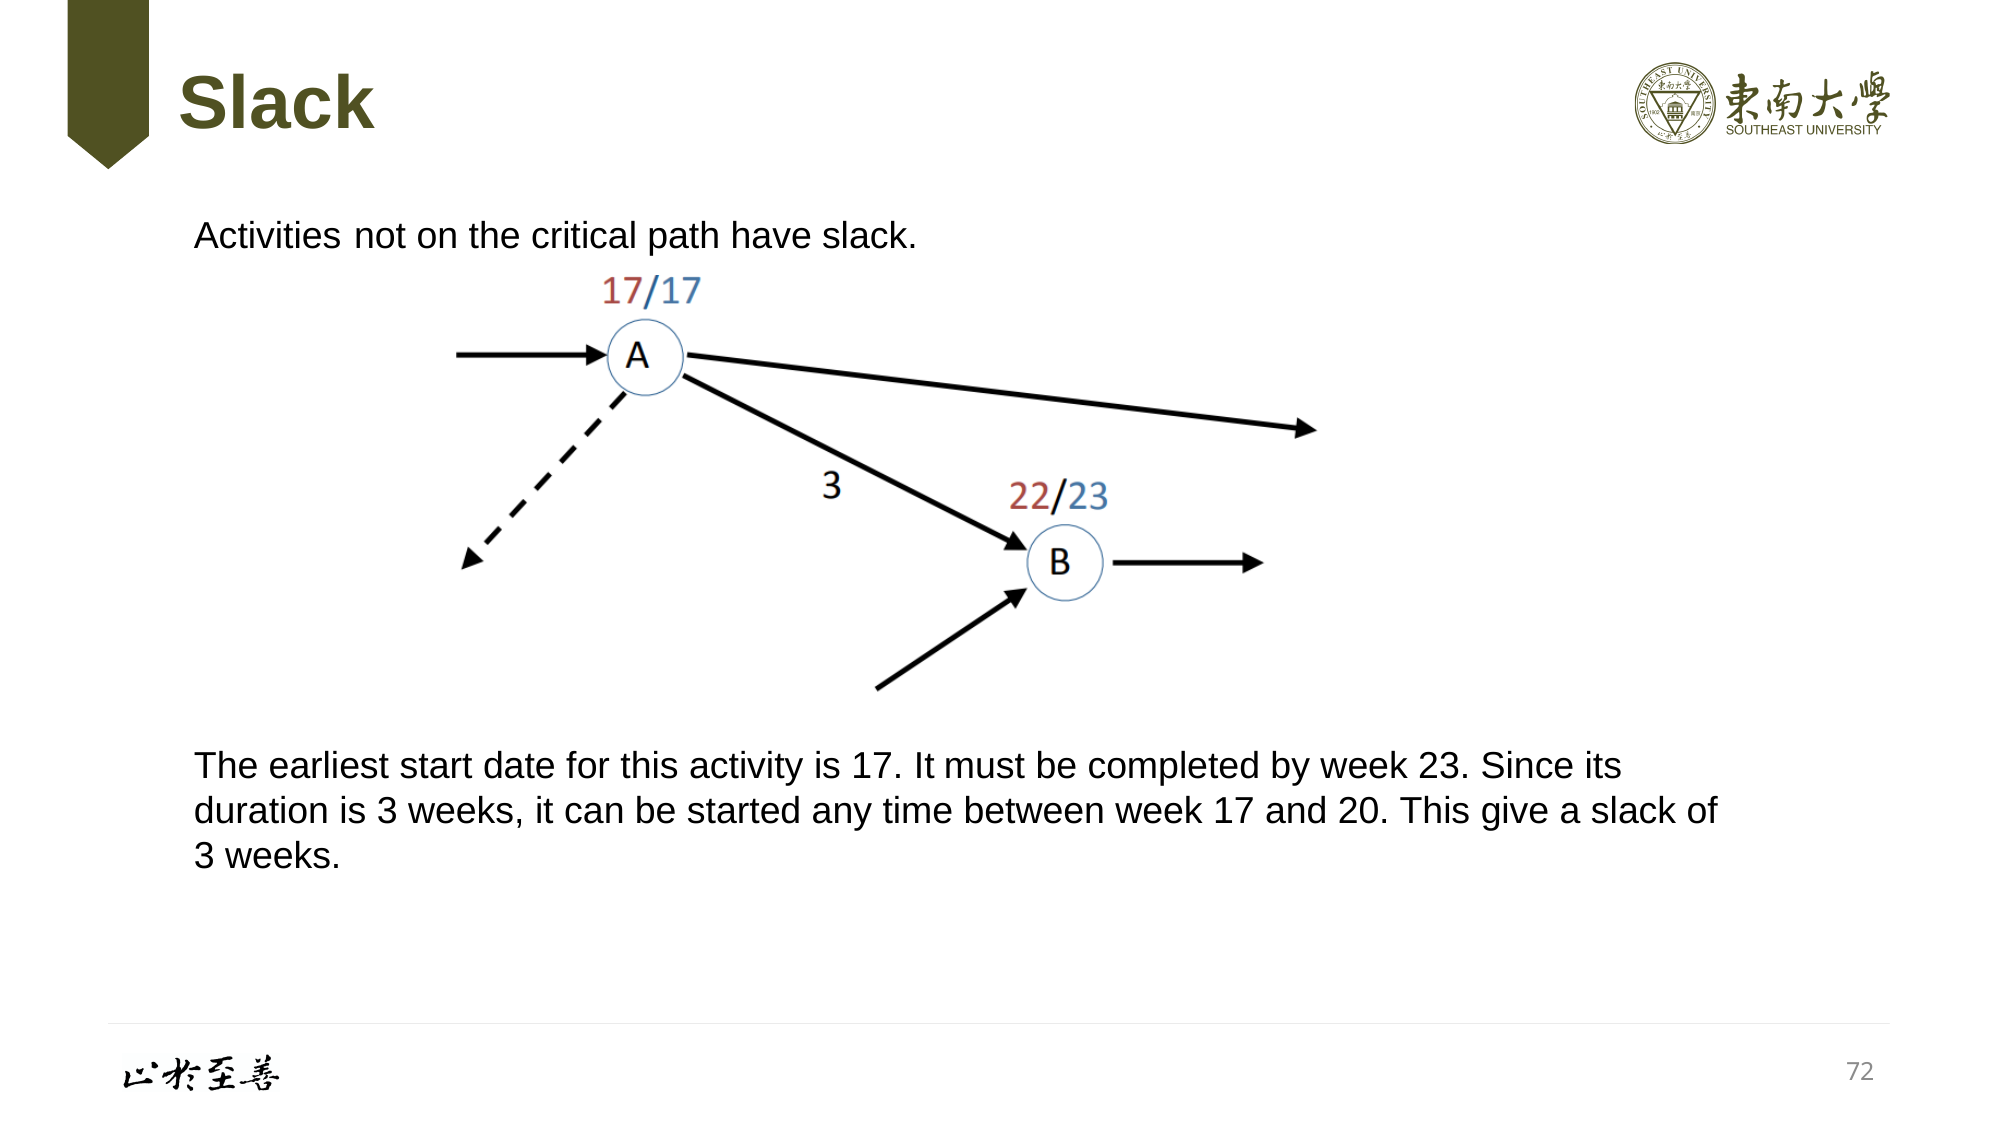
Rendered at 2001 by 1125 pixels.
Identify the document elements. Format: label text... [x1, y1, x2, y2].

picture [122, 1053, 280, 1092]
title Slack [178, 39, 1519, 169]
picture [454, 275, 1322, 697]
slide_number 72 [1439, 1042, 1890, 1103]
text_box Activities not on the critical path have slack. [179, 204, 1179, 264]
text_box The earliest start date for this activity is 17. It must be completed by week 23. Since its duration is 3 weeks, it can be started any time between week 17 and 20. This give a slack of 3 weeks. [179, 734, 1739, 884]
